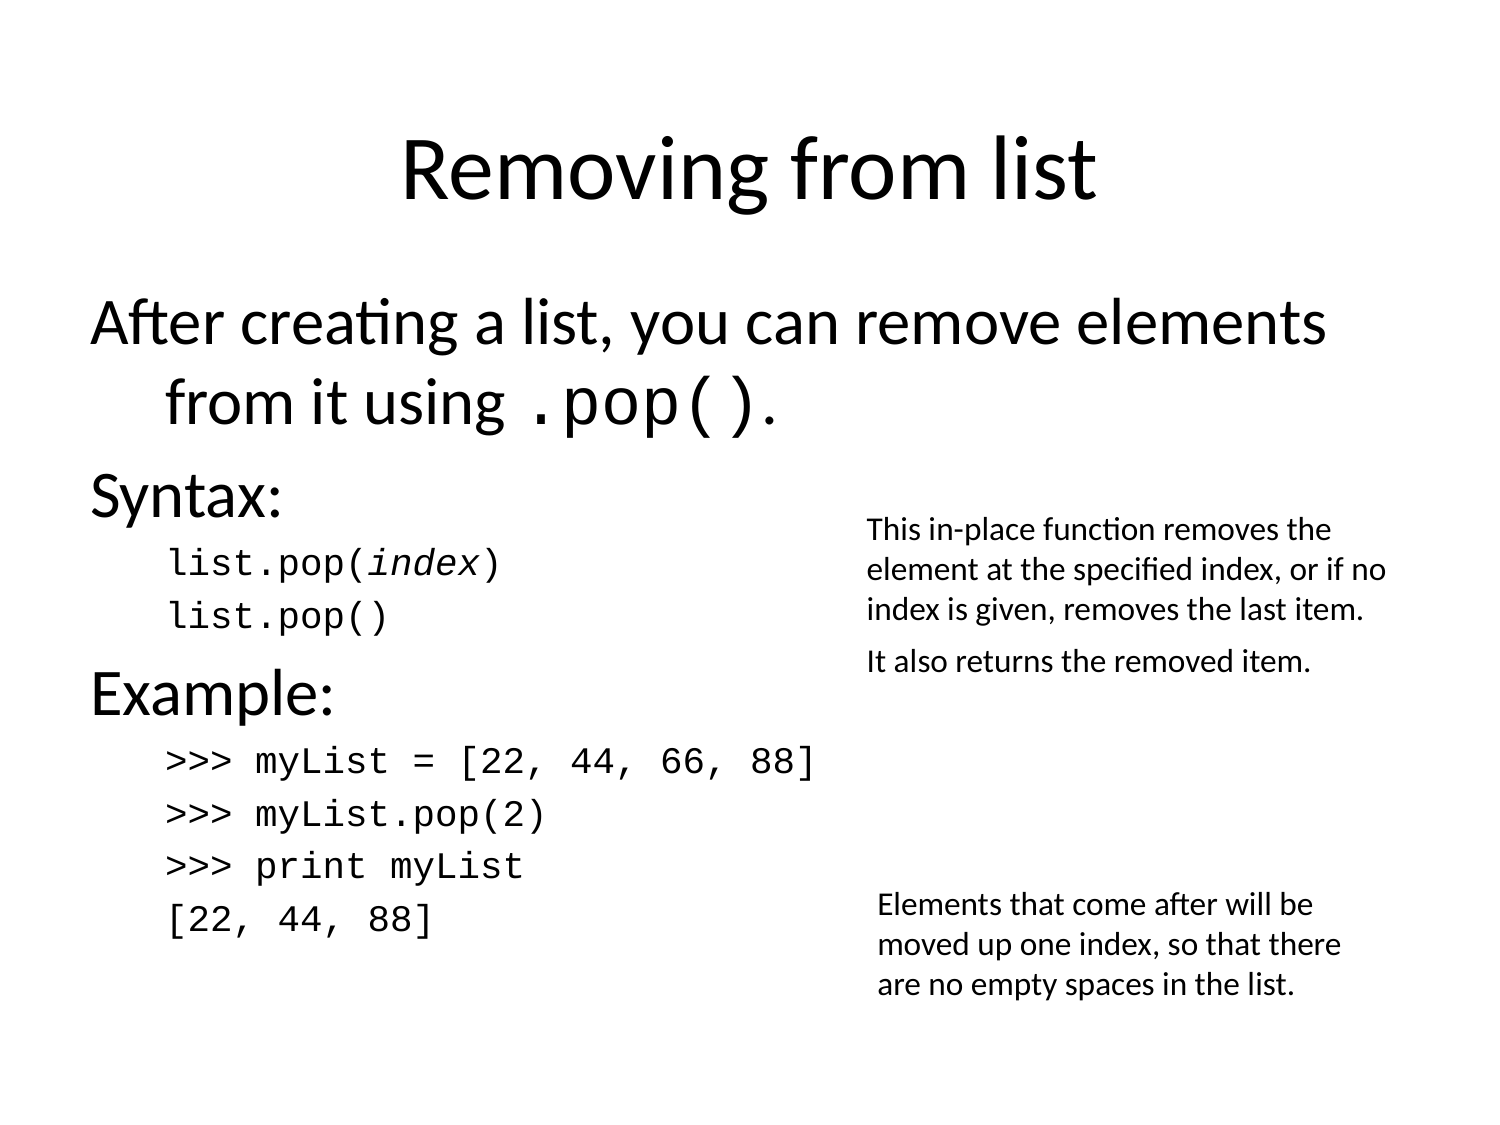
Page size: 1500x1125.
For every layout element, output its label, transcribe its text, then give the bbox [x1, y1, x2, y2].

list After creating a list, you can remove elements from it using .pop(). Syntax: list.pop(index) list.pop() Example: >>> myList = [22, 44, 66, 88] >>> myList.pop(2) >>> print myList [22, 44, 88] [75, 262, 1425, 1005]
title Removing from list [75, 45, 1425, 233]
text_box Elements that come after will be moved up one index, so that there are no empty spaces in the list. [862, 874, 1400, 1010]
text_box This in-place function removes the element at the specified index, or if no index is given, removes the last item. It also returns the removed item. [851, 499, 1427, 687]
